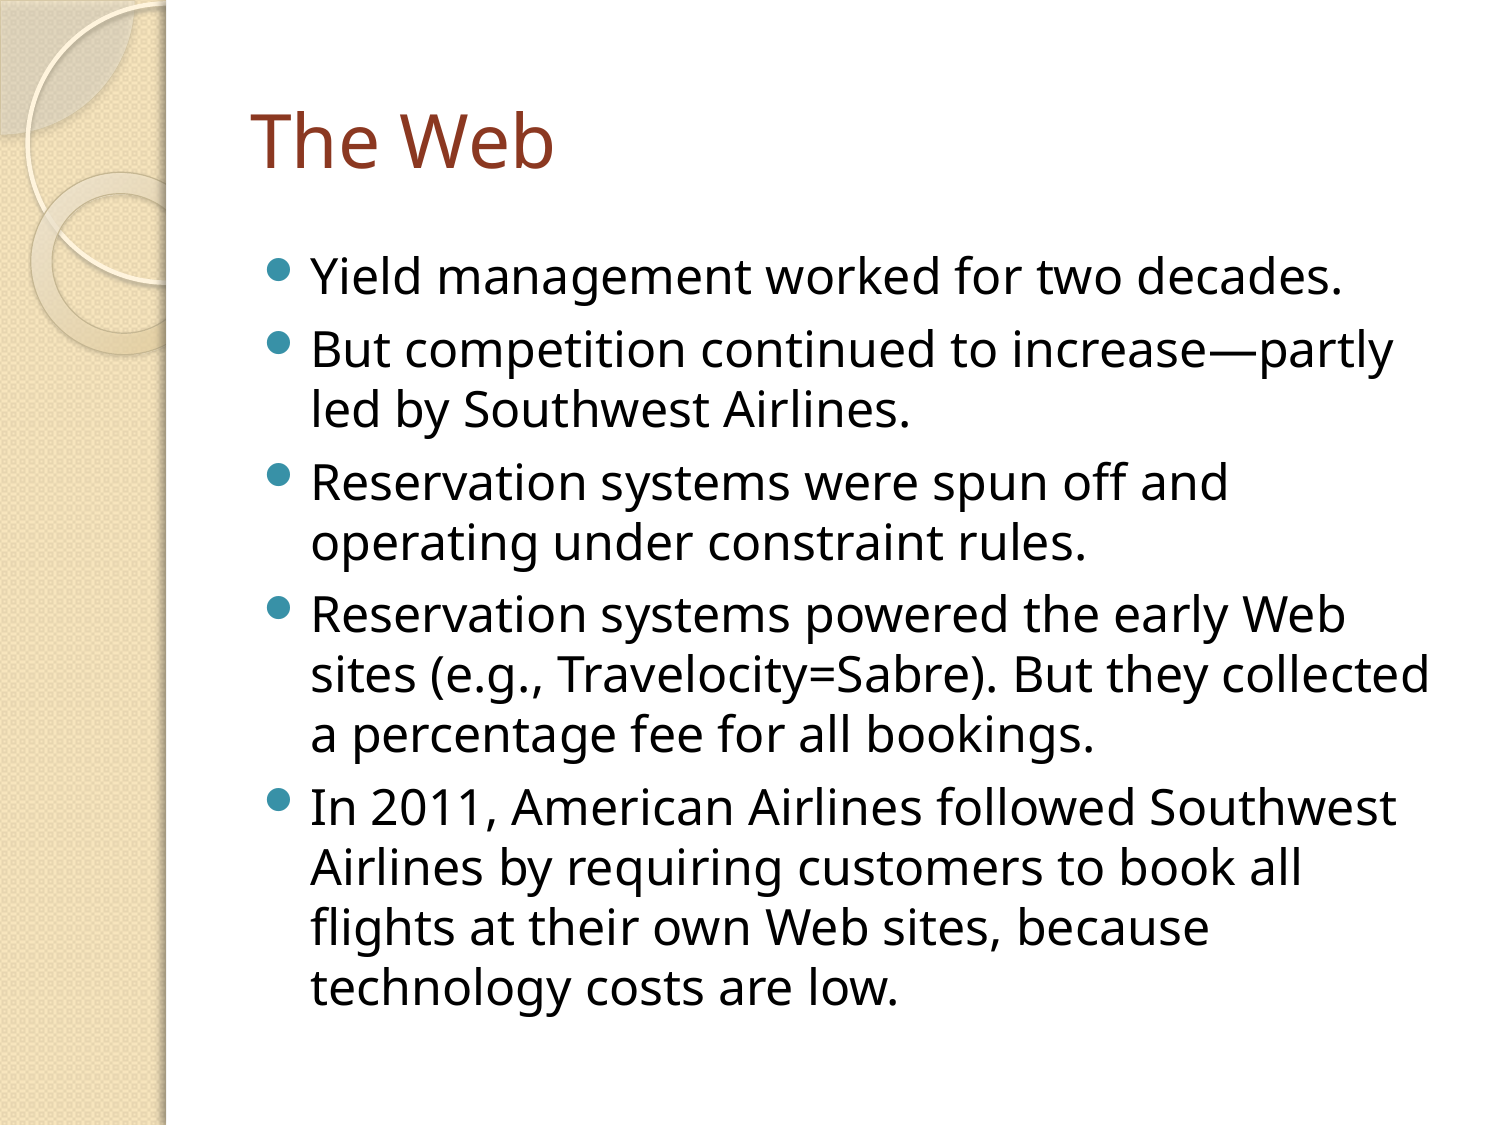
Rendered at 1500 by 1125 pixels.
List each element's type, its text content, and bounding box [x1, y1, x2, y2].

title The Web [235, 45, 1466, 233]
list Yield management worked for two decades. But competition continued to increase—partly led by Southwest Airlines. Reservation systems were spun off and operating under constraint rules. Reservation systems powered the early Web sites (e.g., Travelocity=Sabre). But they collected a percentage fee for all bookings. In 2011, American Airlines followed Southwest Airlines by requiring customers to book all flights at their own Web sites, because technology costs are low. [235, 237, 1466, 1025]
